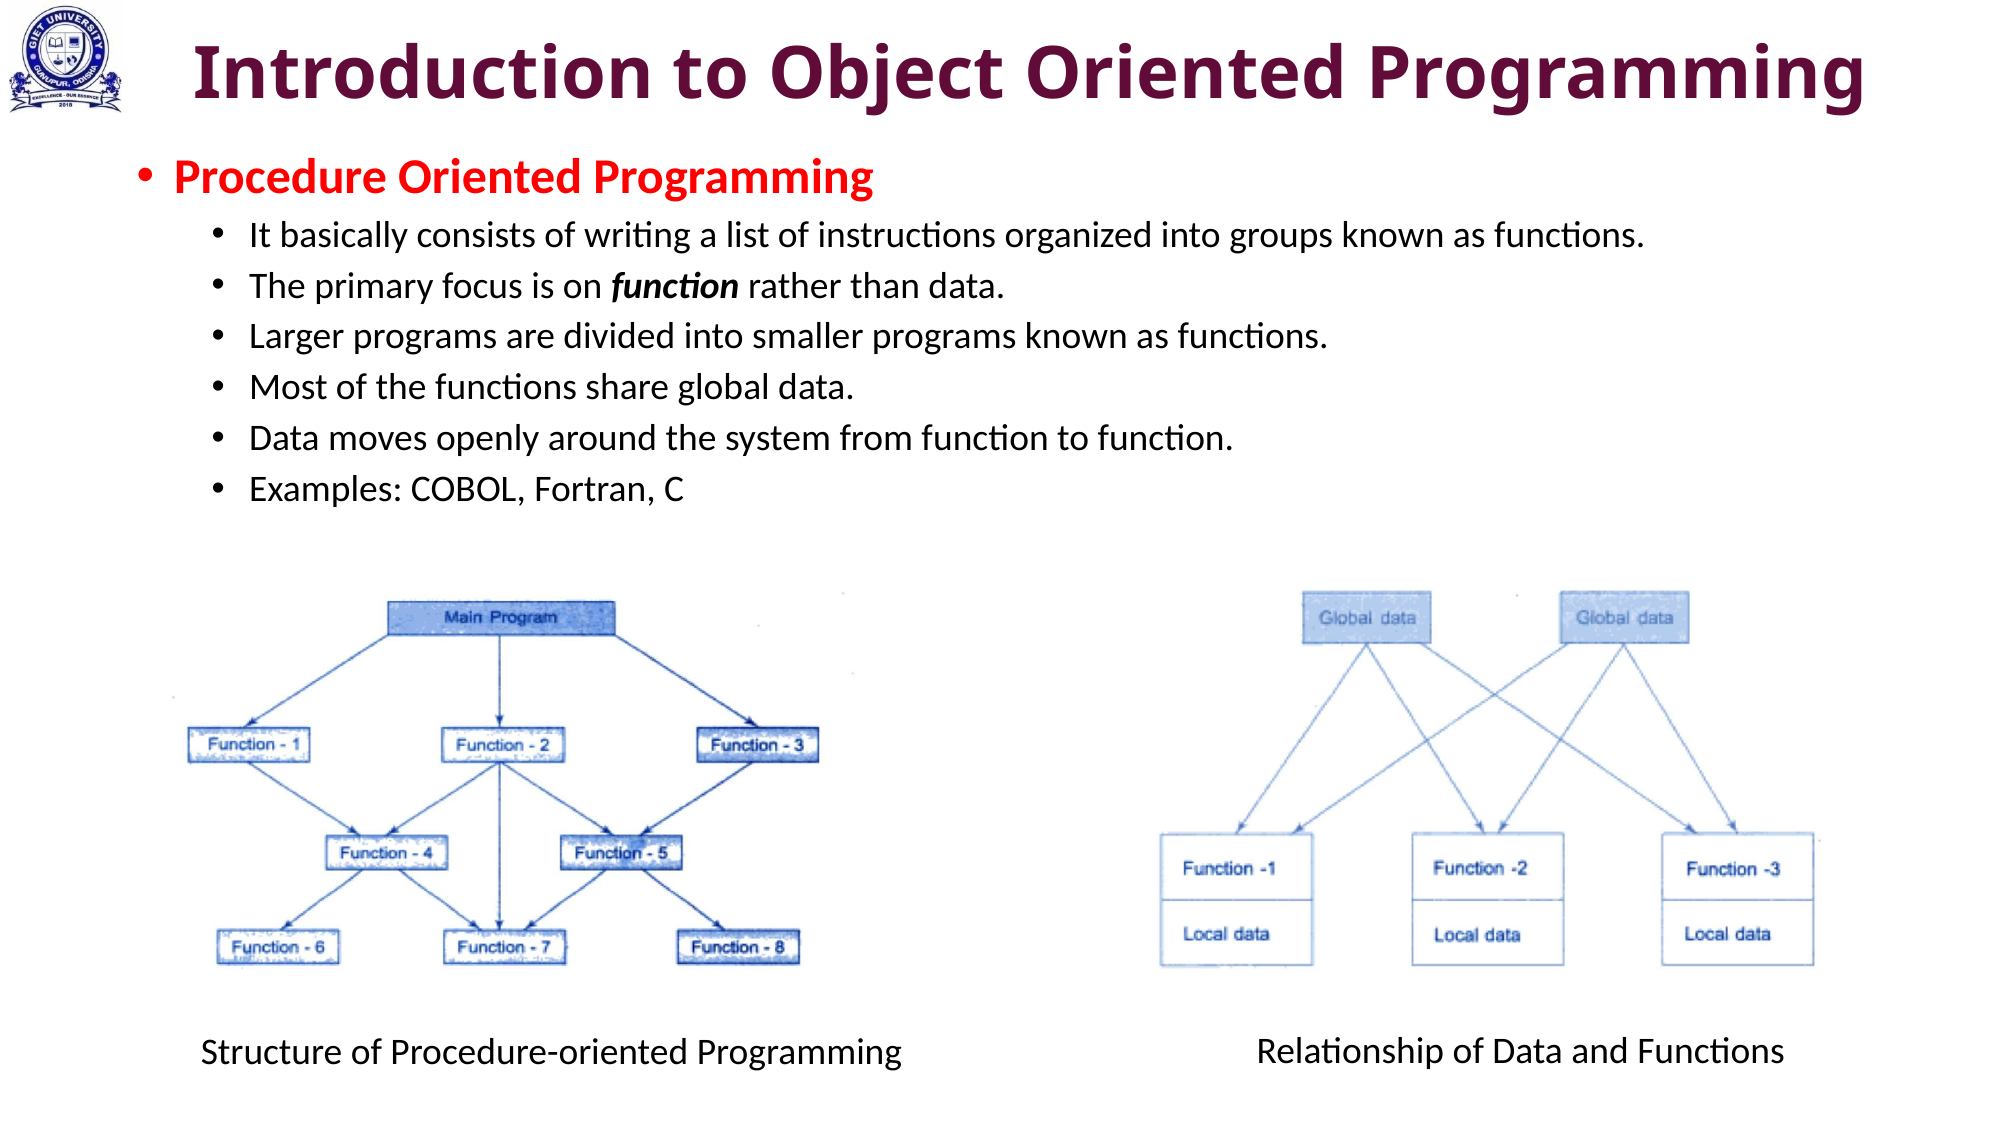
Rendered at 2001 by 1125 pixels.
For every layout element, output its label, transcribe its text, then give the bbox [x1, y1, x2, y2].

title Introduction to Object Oriented Programming [168, 19, 1894, 131]
picture [9, 0, 122, 113]
list Procedure Oriented Programming It basically consists of writing a list of instructions organized into groups known as functions. The primary focus is on function rather than data. Larger programs are divided into smaller programs known as functions. Most of the functions share global data. Data moves openly around the system from function to function. Examples: COBOL, Fortran, C [121, 143, 1940, 538]
picture [1156, 587, 1822, 970]
text_box Structure of Procedure-oriented Programming [186, 1019, 942, 1080]
picture [168, 587, 856, 970]
text_box Relationship of Data and Functions [1241, 1018, 1814, 1079]
